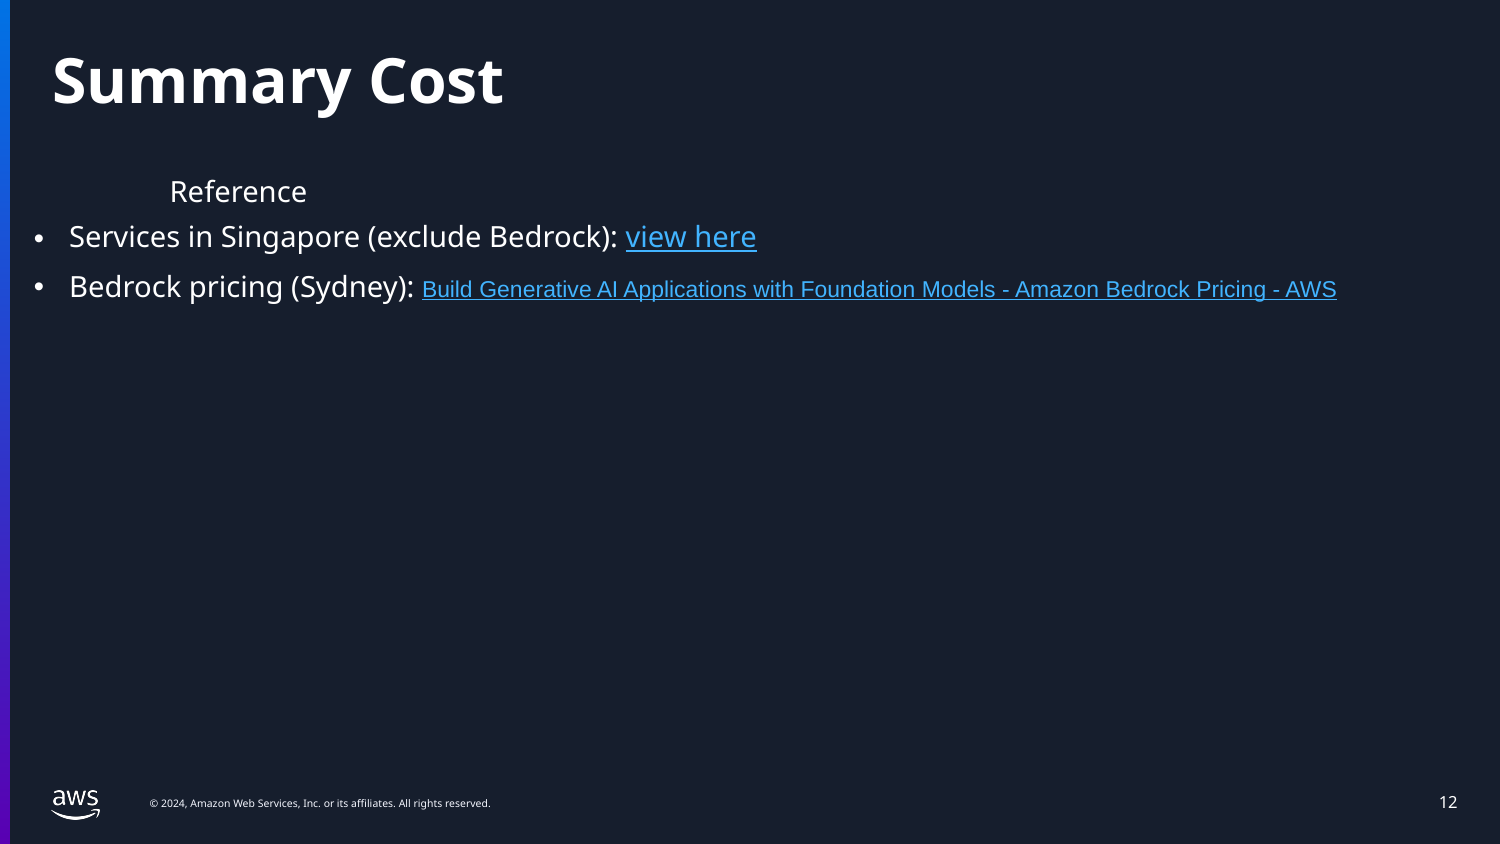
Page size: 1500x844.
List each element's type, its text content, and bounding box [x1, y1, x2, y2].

picture [51, 790, 100, 820]
slide_number ‹#› [1120, 781, 1458, 826]
list Reference Services in Singapore (exclude Bedrock): view here Bedrock pricing (Sydney): Build Generative AI Applications with Foundation Models - Amazon Bedrock Pricing - AWS [0, 167, 1376, 654]
title Summary Cost [52, 43, 1459, 123]
